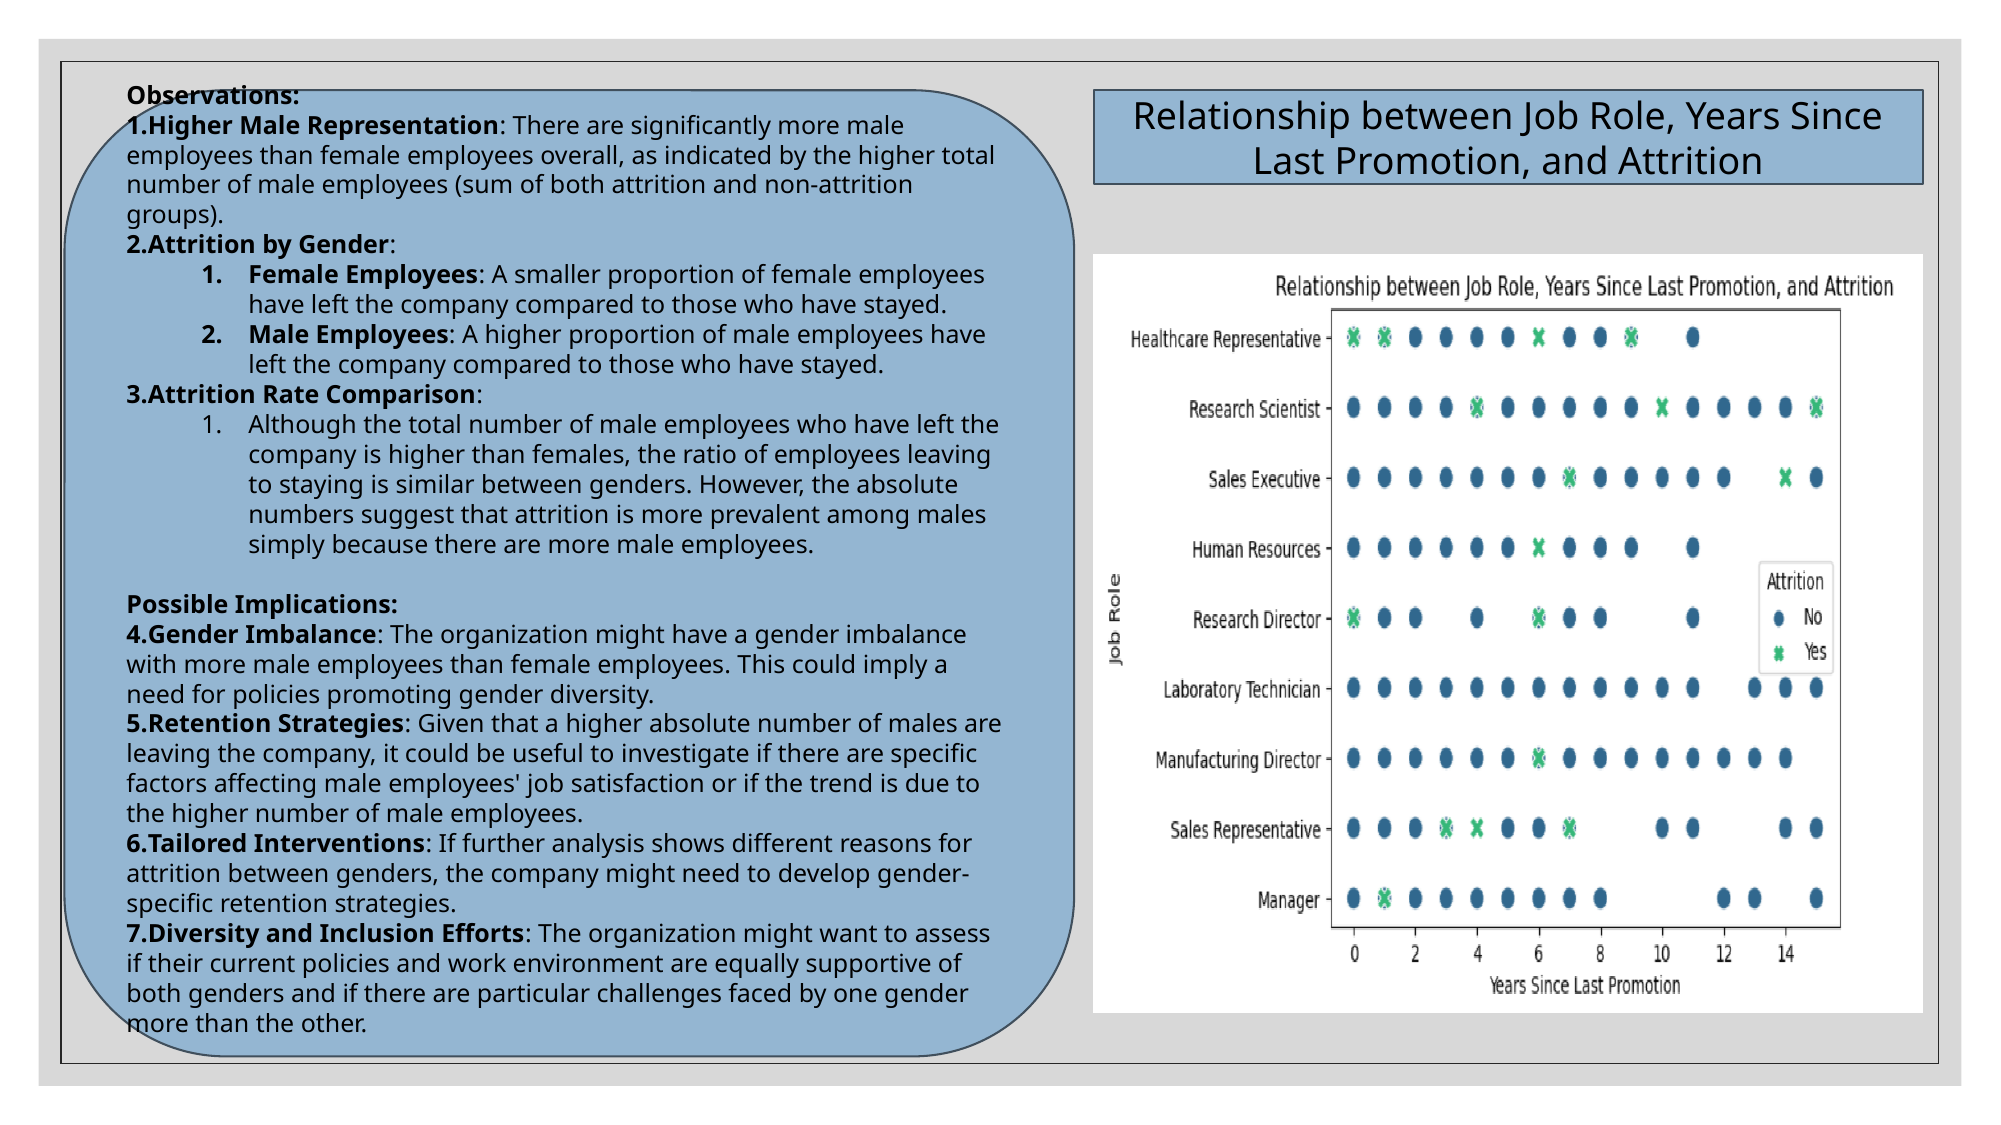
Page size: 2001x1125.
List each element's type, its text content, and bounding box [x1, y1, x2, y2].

text_box Observations: Higher Male Representation: There are significantly more male employees than female employees overall, as indicated by the higher total number of male employees (sum of both attrition and non-attrition groups). Attrition by Gender: Female Employees: A smaller proportion of female employees have left the company compared to those who have stayed. Male Employees: A higher proportion of male employees have left the company compared to those who have stayed. Attrition Rate Comparison: Although the total number of male employees who have left the company is higher than females, the ratio of employees leaving to staying is similar between genders. However, the absolute numbers suggest that attrition is more prevalent among males simply because there are more male employees. Possible Implications: Gender Imbalance: The organization might have a gender imbalance with more male employees than female employees. This could imply a need for policies promoting gender diversity. Retention Strategies: Given that a higher absolute number of males are leaving the company, it could be useful to investigate if there are specific factors affecting male employees' job satisfaction or if the trend is due to the higher number of male employees. Tailored Interventions: If further analysis shows different reasons for attrition between genders, the company might need to develop gender-specific retention strategies. Diversity and Inclusion Efforts: The organization might want to assess if their current policies and work environment are equally supportive of both genders and if there are particular challenges faced by one gender more than the other. [63, 89, 1076, 1058]
text_box Relationship between Job Role, Years Since Last Promotion, and Attrition [1093, 89, 1924, 185]
picture [1093, 254, 1923, 1013]
